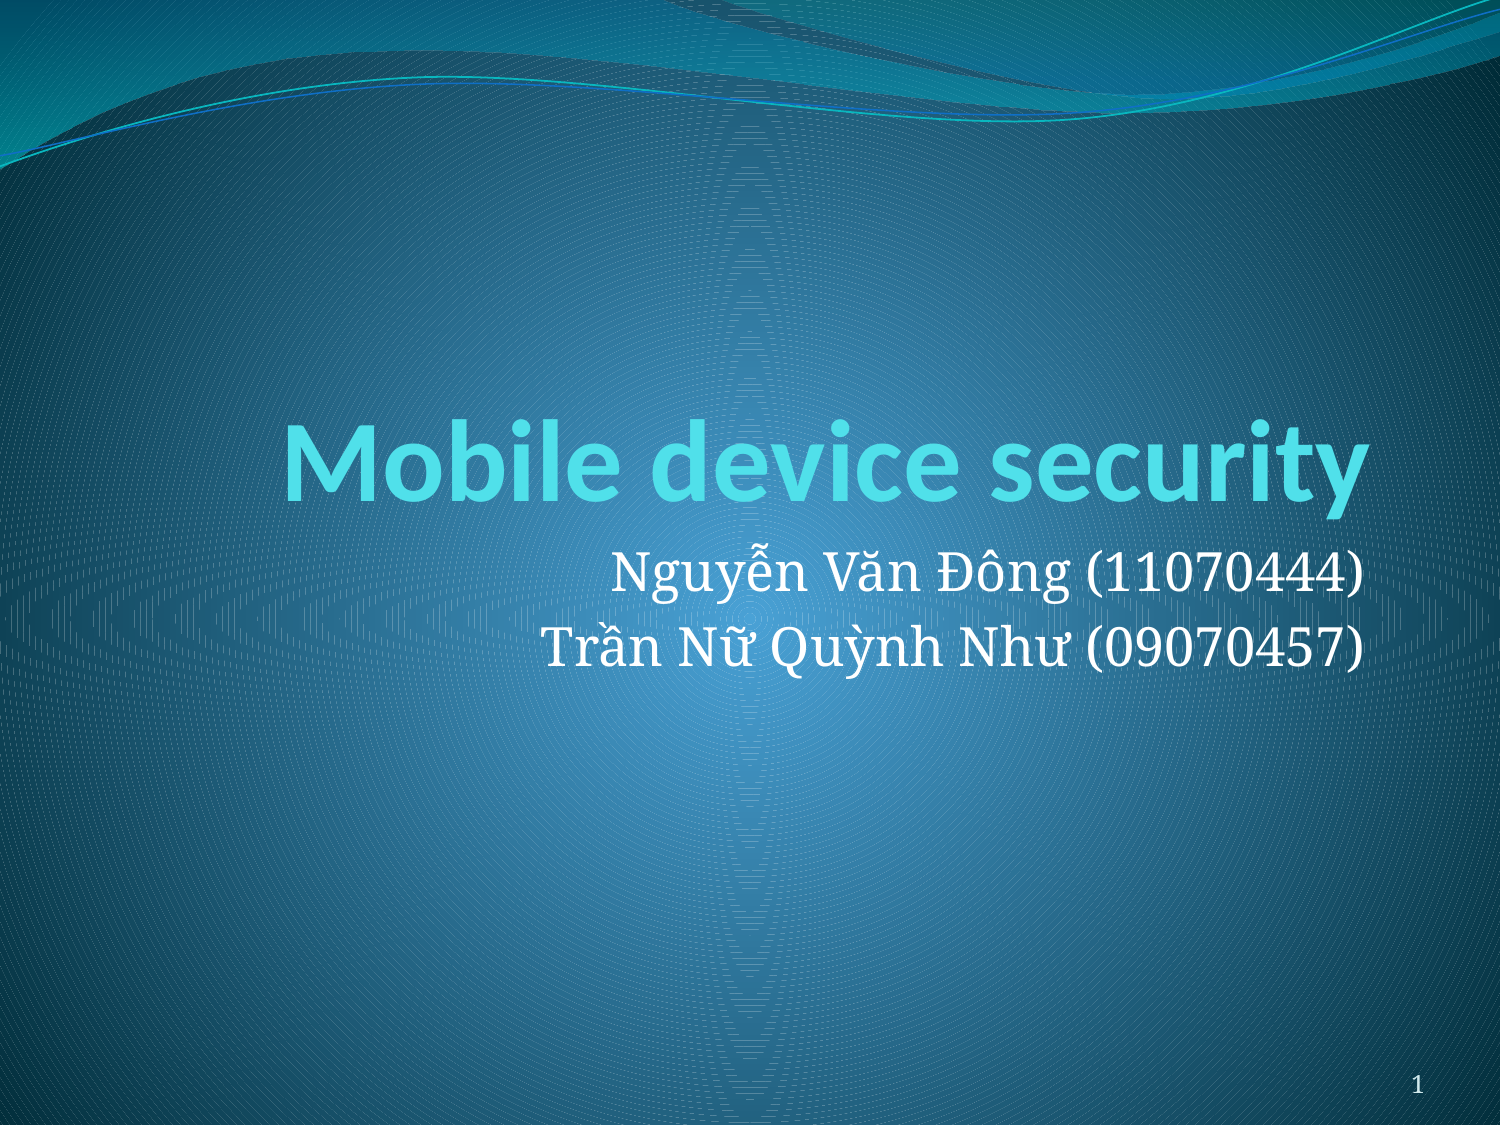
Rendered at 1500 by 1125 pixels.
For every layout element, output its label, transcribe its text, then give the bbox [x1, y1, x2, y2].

slide_number 1 [1299, 1042, 1425, 1103]
subtitle Nguyễn Văn Đông (11070444) Trần Nữ Quỳnh Như (09070457) [87, 529, 1376, 818]
title Mobile device security [87, 224, 1376, 525]
